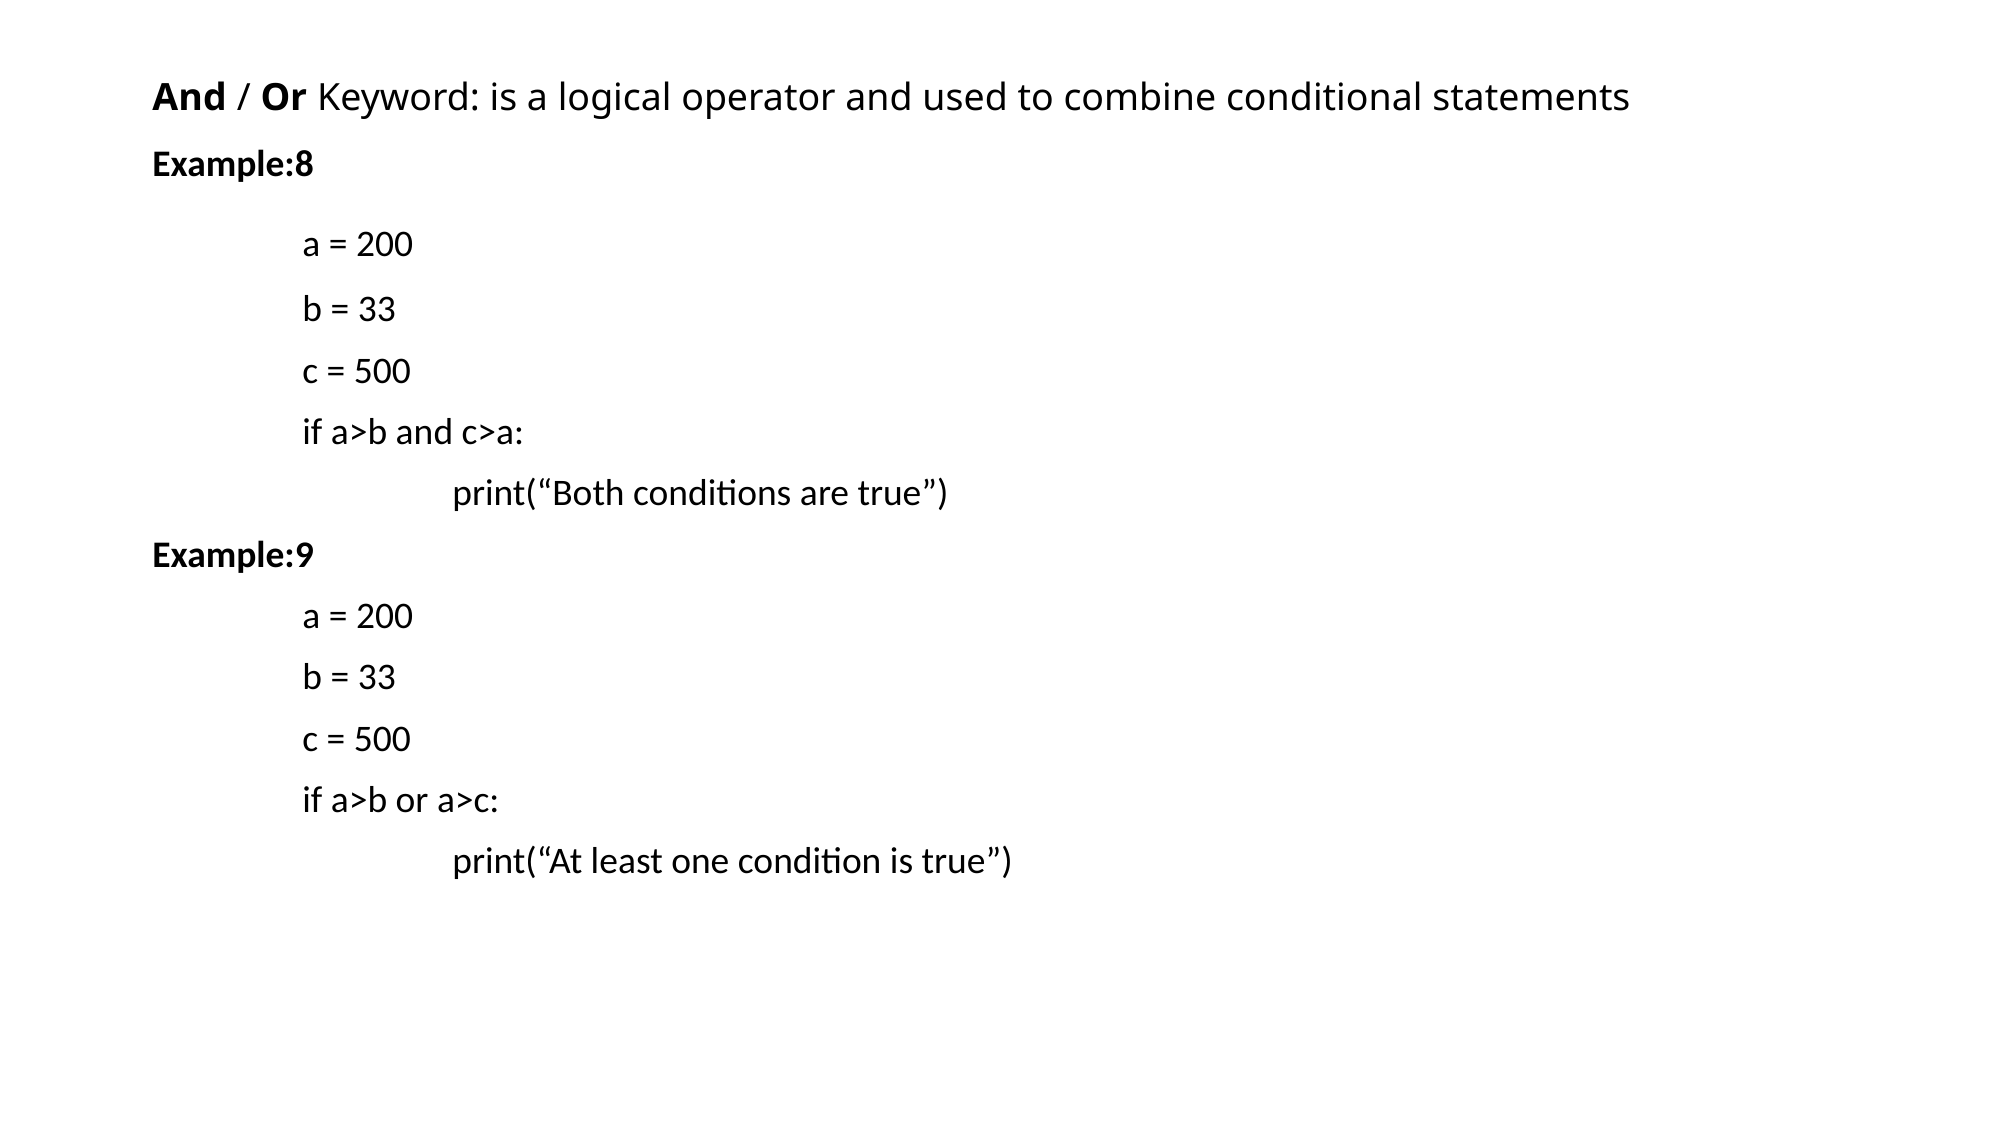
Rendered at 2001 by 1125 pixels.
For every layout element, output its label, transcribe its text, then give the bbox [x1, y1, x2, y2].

list Example:8 a = 200 b = 33 c = 500 if a>b and c>a: print(“Both conditions are true”) Example:9 a = 200 b = 33 c = 500 if a>b or a>c: print(“At least one condition is true”) [137, 136, 1863, 1014]
title And / Or Keyword: is a logical operator and used to combine conditional statements [137, 59, 1863, 136]
